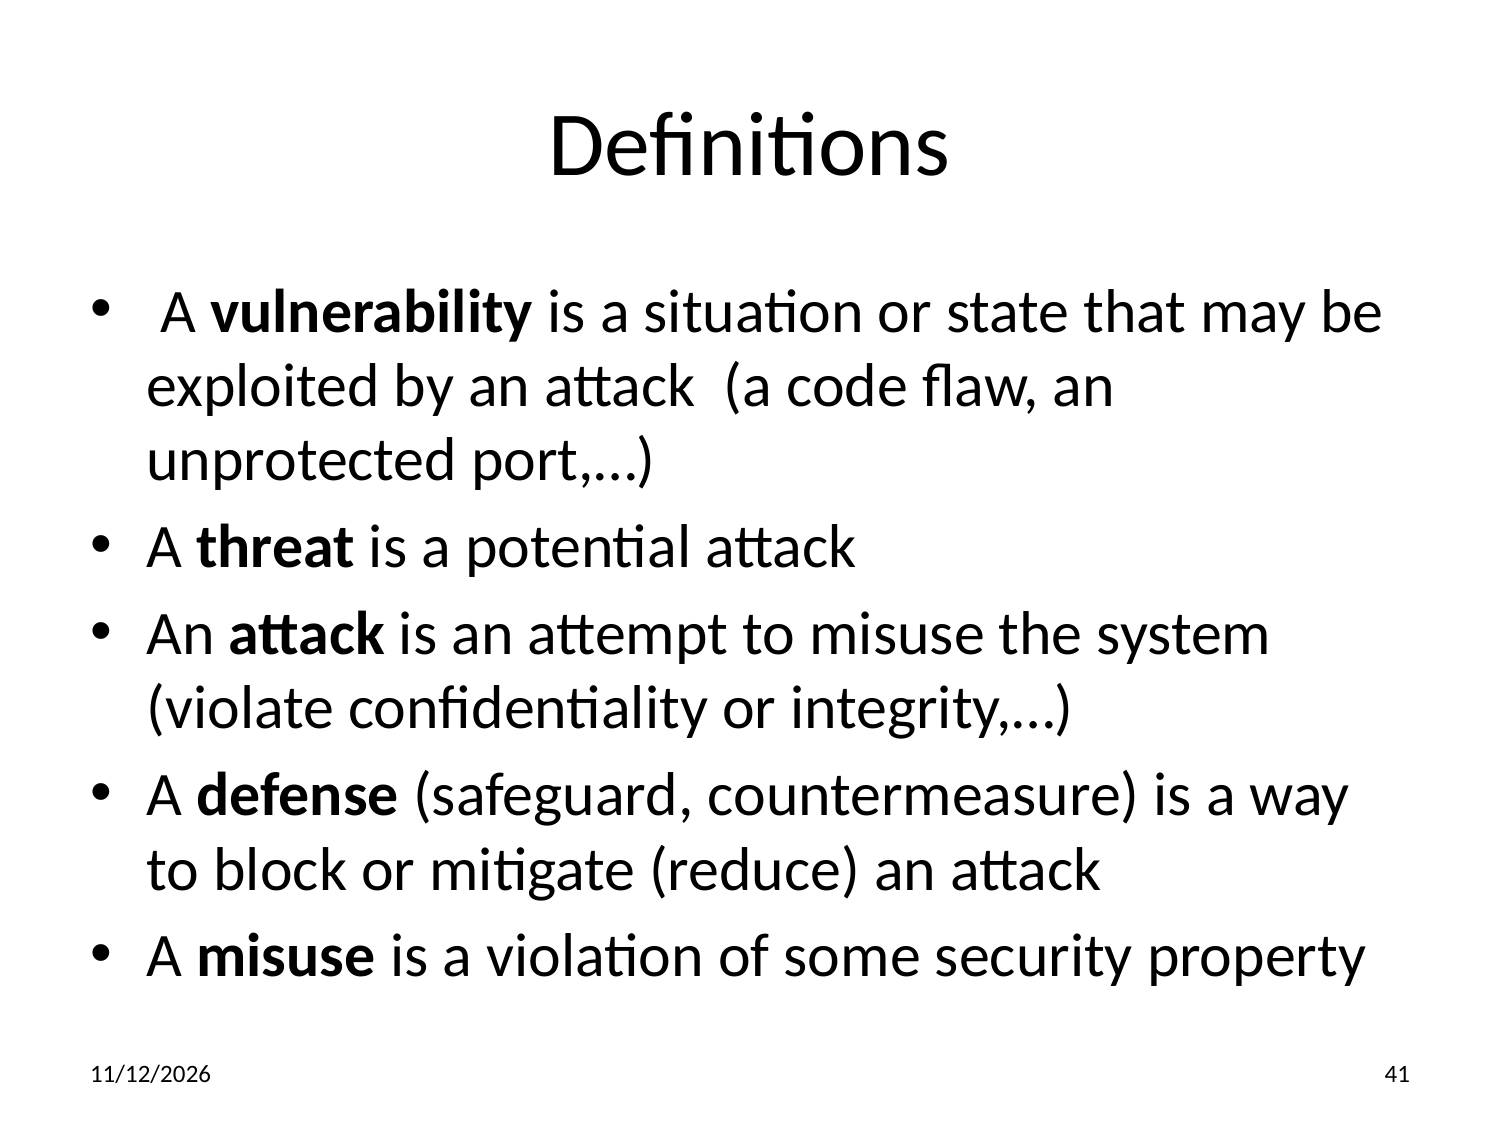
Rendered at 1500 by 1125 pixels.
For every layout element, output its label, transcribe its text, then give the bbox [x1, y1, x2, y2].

list A vulnerability is a situation or state that may be exploited by an attack (a code flaw, an unprotected port,…) A threat is a potential attack An attack is an attempt to misuse the system (violate confidentiality or integrity,…) A defense (safeguard, countermeasure) is a way to block or mitigate (reduce) an attack A misuse is a violation of some security property [75, 262, 1425, 1005]
title Definitions [75, 45, 1425, 233]
slide_number 41 [1074, 1042, 1425, 1103]
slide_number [75, 1042, 425, 1103]
